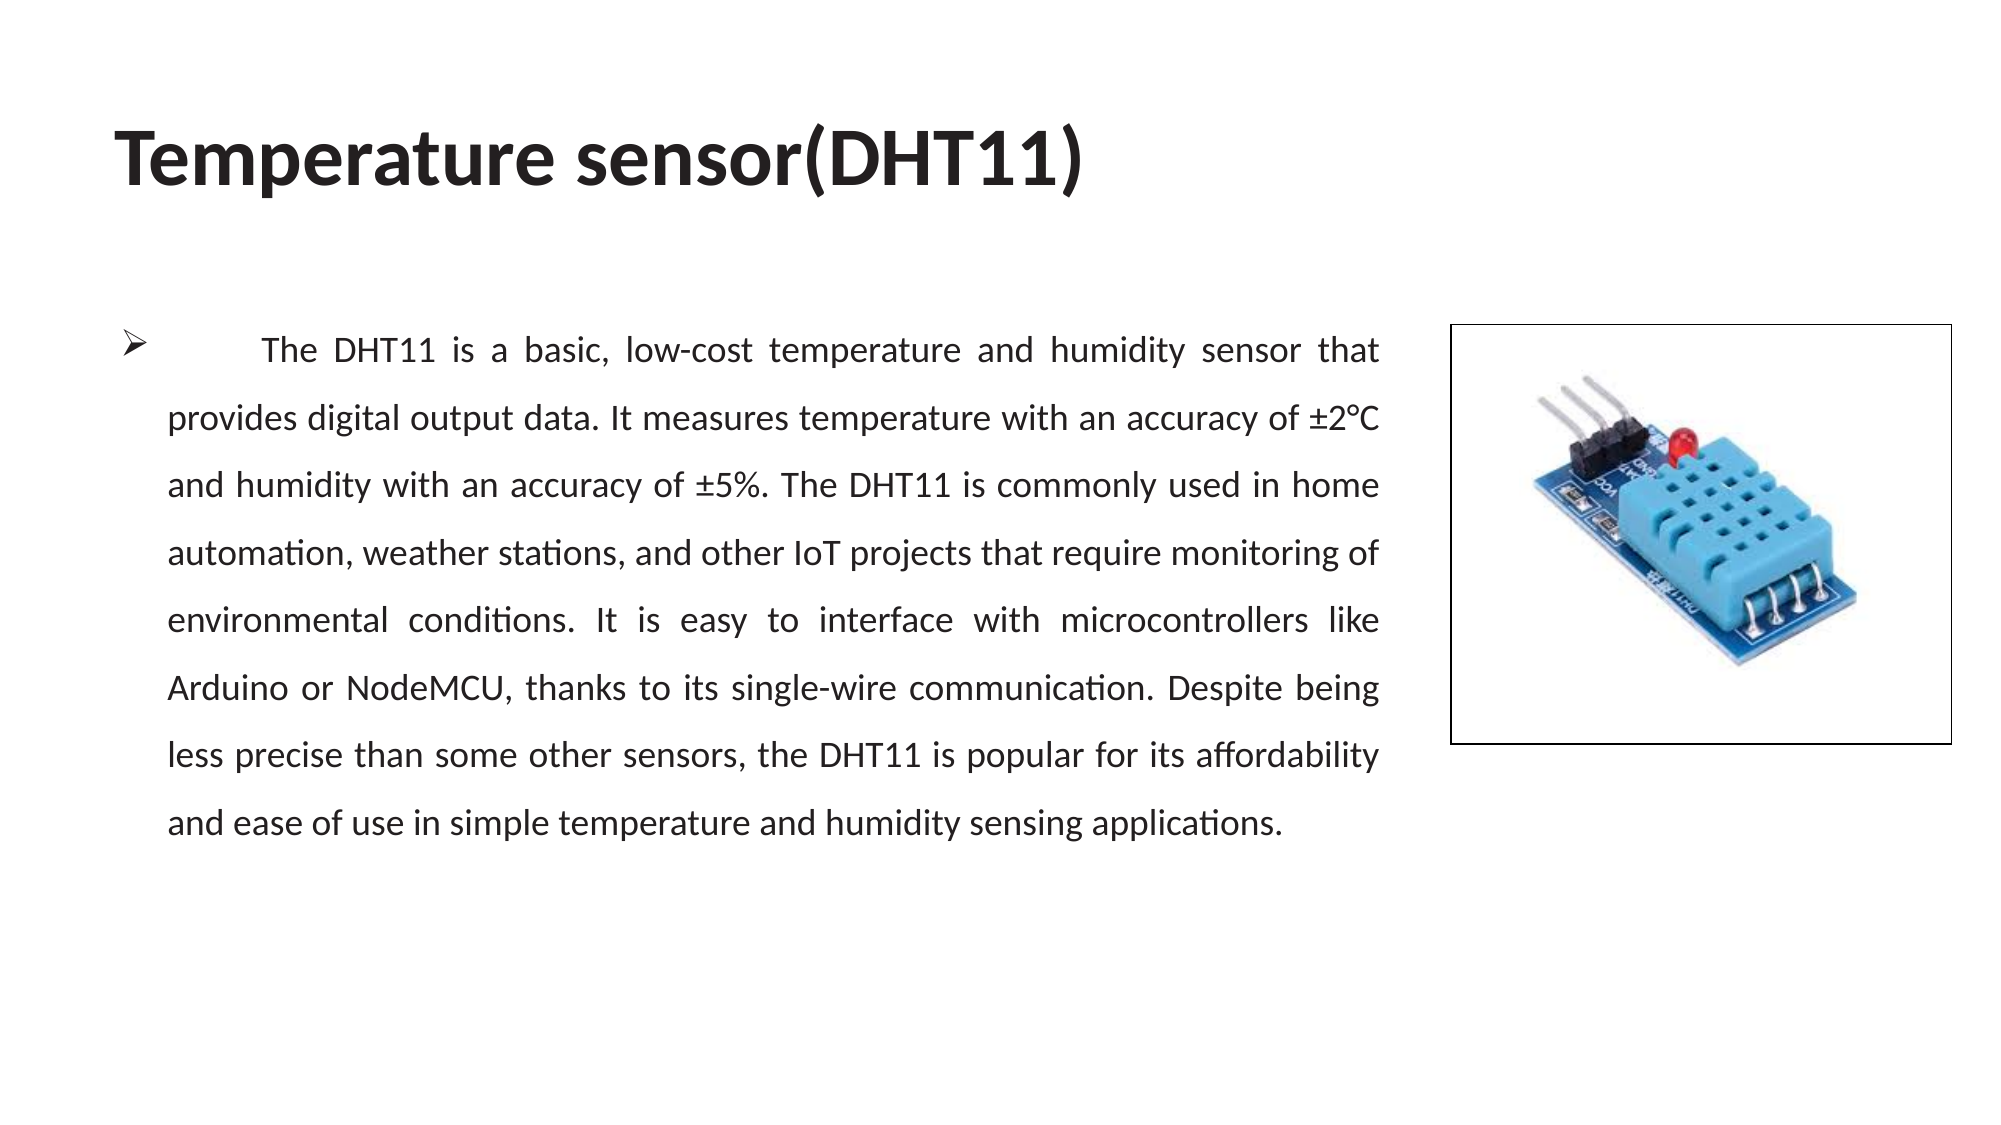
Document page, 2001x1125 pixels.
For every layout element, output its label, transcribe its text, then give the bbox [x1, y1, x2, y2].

table_header [1452, 325, 1951, 743]
text_box Temperature sensor(DHT11) [99, 94, 1158, 210]
picture [1519, 345, 1871, 697]
text_box The DHT11 is a basic, low-cost temperature and humidity sensor that provides digital output data. It measures temperature with an accuracy of ±2°C and humidity with an accuracy of ±5%. The DHT11 is commonly used in home automation, weather stations, and other IoT projects that require monitoring of environmental conditions. It is easy to interface with microcontrollers like Arduino or NodeMCU, thanks to its single-wire communication. Despite being less precise than some other sensors, the DHT11 is popular for its affordability and ease of use in simple temperature and humidity sensing applications. [105, 295, 1396, 851]
